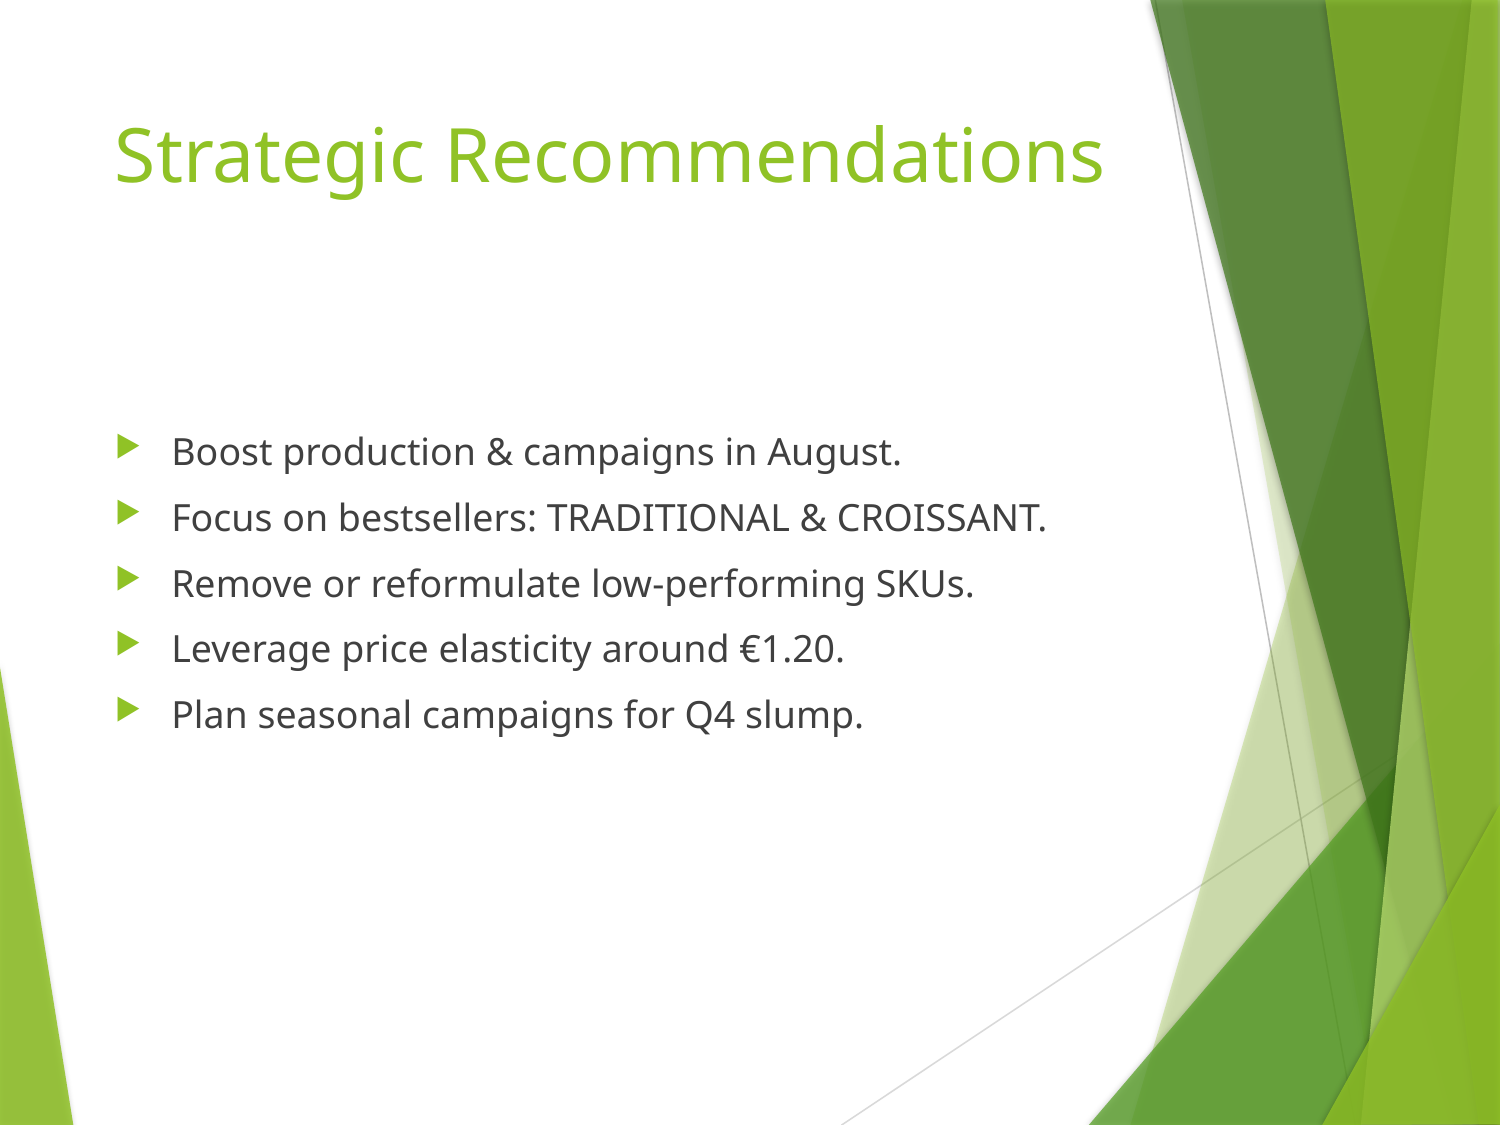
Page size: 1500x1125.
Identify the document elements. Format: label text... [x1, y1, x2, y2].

title Strategic Recommendations [99, 99, 1142, 317]
list Boost production & campaigns in August. Focus on bestsellers: TRADITIONAL & CROISSANT. Remove or reformulate low-performing SKUs. Leverage price elasticity around €1.20. Plan seasonal campaigns for Q4 slump. [99, 354, 1142, 992]
